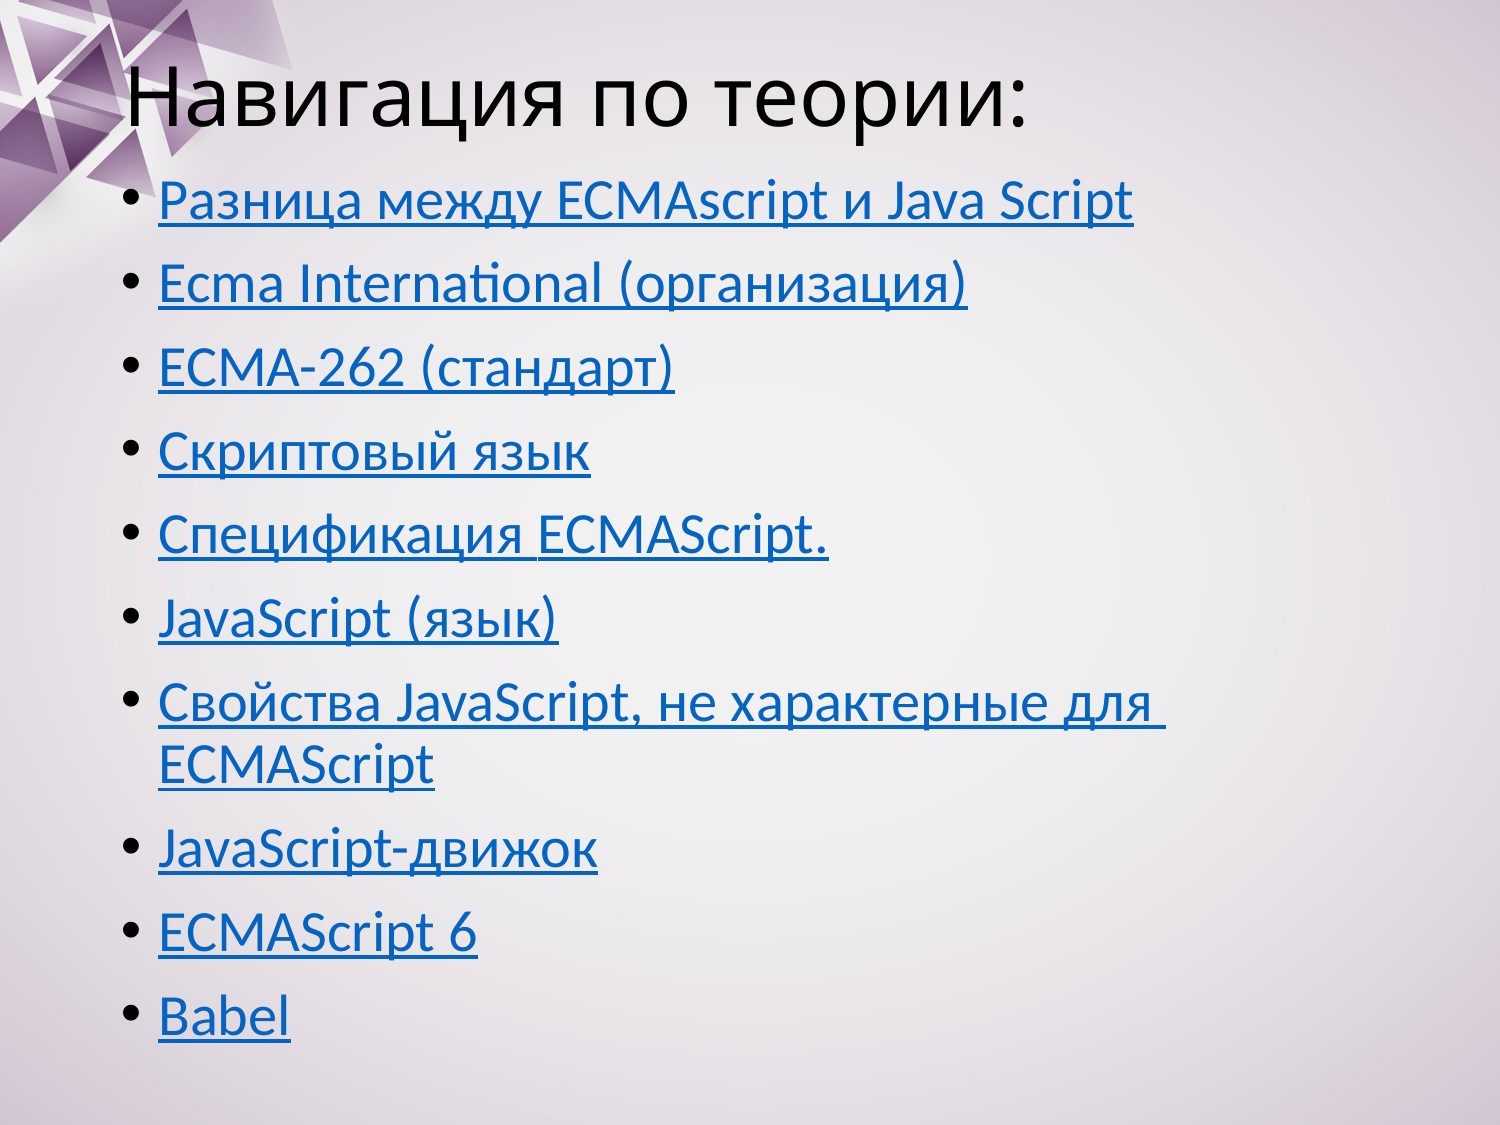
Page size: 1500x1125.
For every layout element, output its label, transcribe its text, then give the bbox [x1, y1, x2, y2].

title Навигация по теории: [108, 19, 1395, 161]
list Разница между ECMAscript и Java Script Ecma International (организация) ECMA-262 (стандарт) Скриптовый язык Спецификация ECMAScript. JavaScript (язык) Свойства JavaScript, не характерные для ECMAScript JavaScript-движок ECMAScript 6 Babel [105, 161, 1397, 1089]
picture [0, 0, 1500, 1125]
